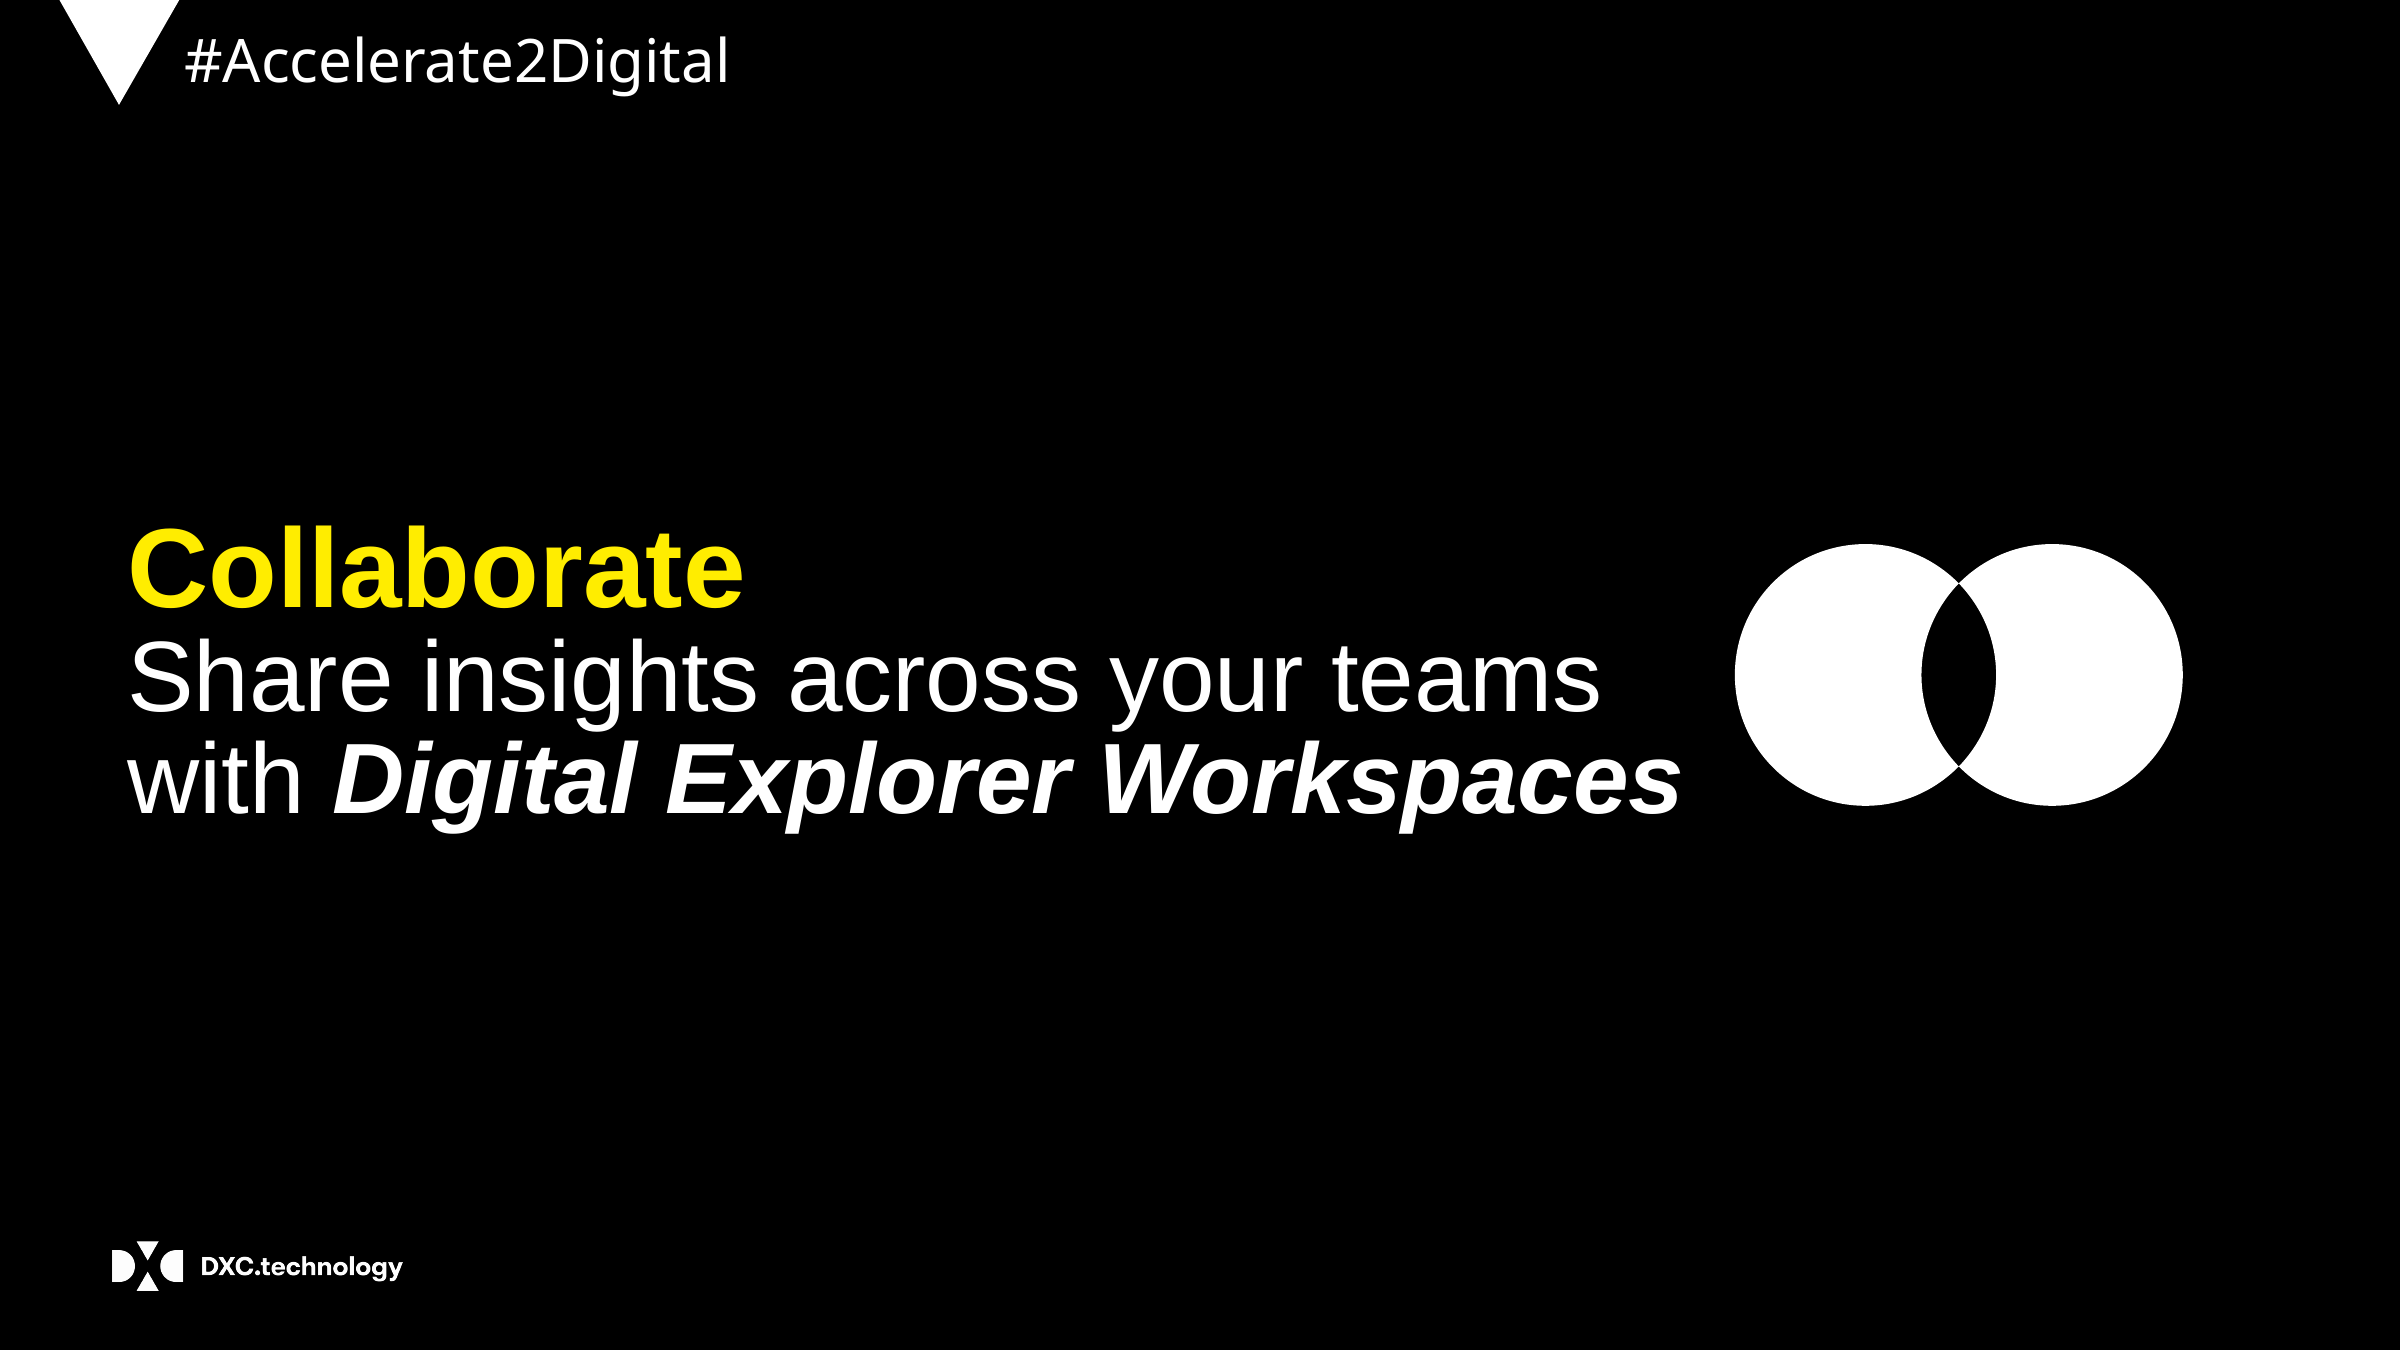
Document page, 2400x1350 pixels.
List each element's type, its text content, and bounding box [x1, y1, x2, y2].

text_box Collaborate Share insights across your teams with Digital Explorer Workspaces [112, 322, 1763, 1028]
text_box [1763, 544, 2183, 806]
